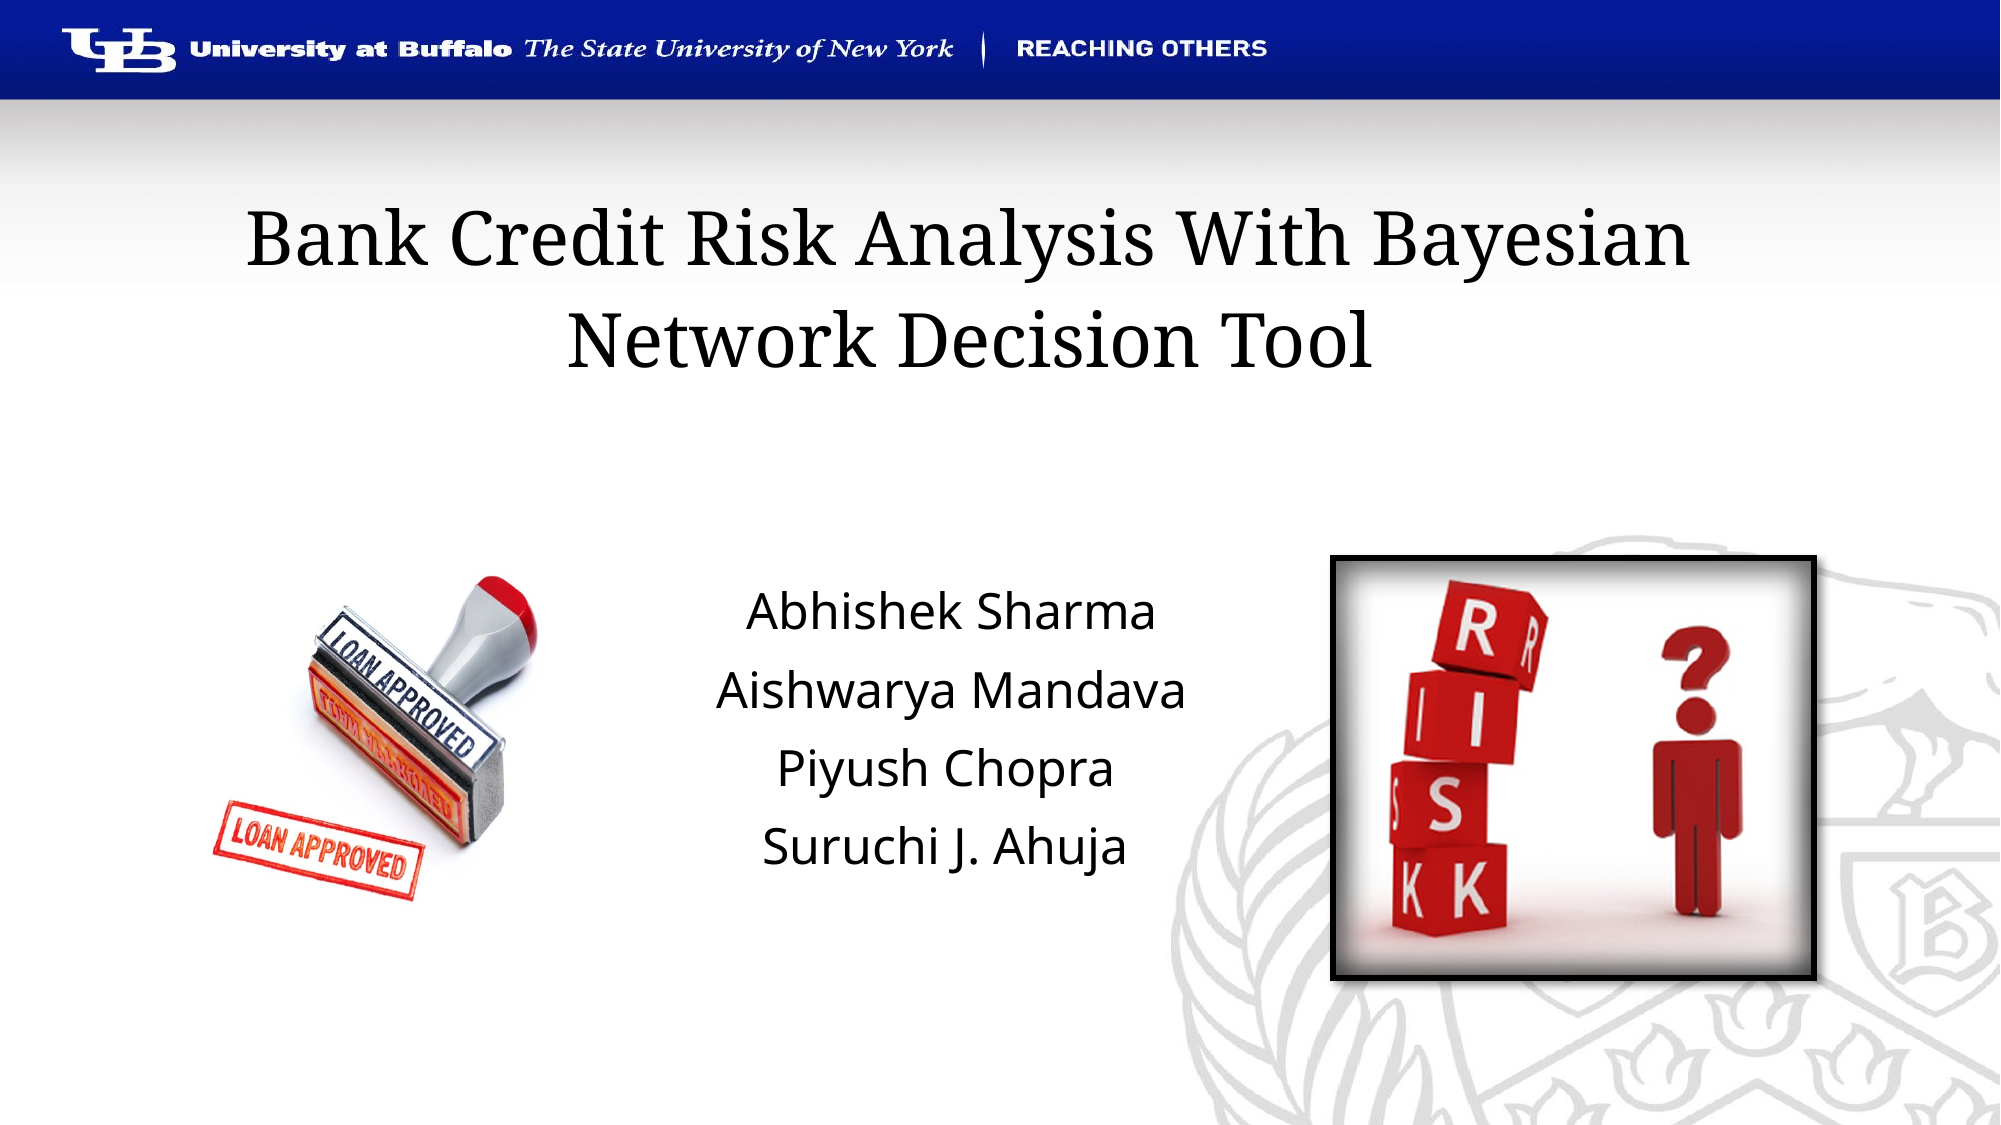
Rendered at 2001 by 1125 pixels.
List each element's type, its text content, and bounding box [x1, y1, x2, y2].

subtitle Abhishek Sharma Aishwarya Mandava Piyush Chopra Suruchi J. Ahuja [613, 561, 1292, 972]
title Bank Credit Risk Analysis With Bayesian Network Decision Tool [105, 170, 1834, 427]
picture [0, 0, 2000, 1125]
